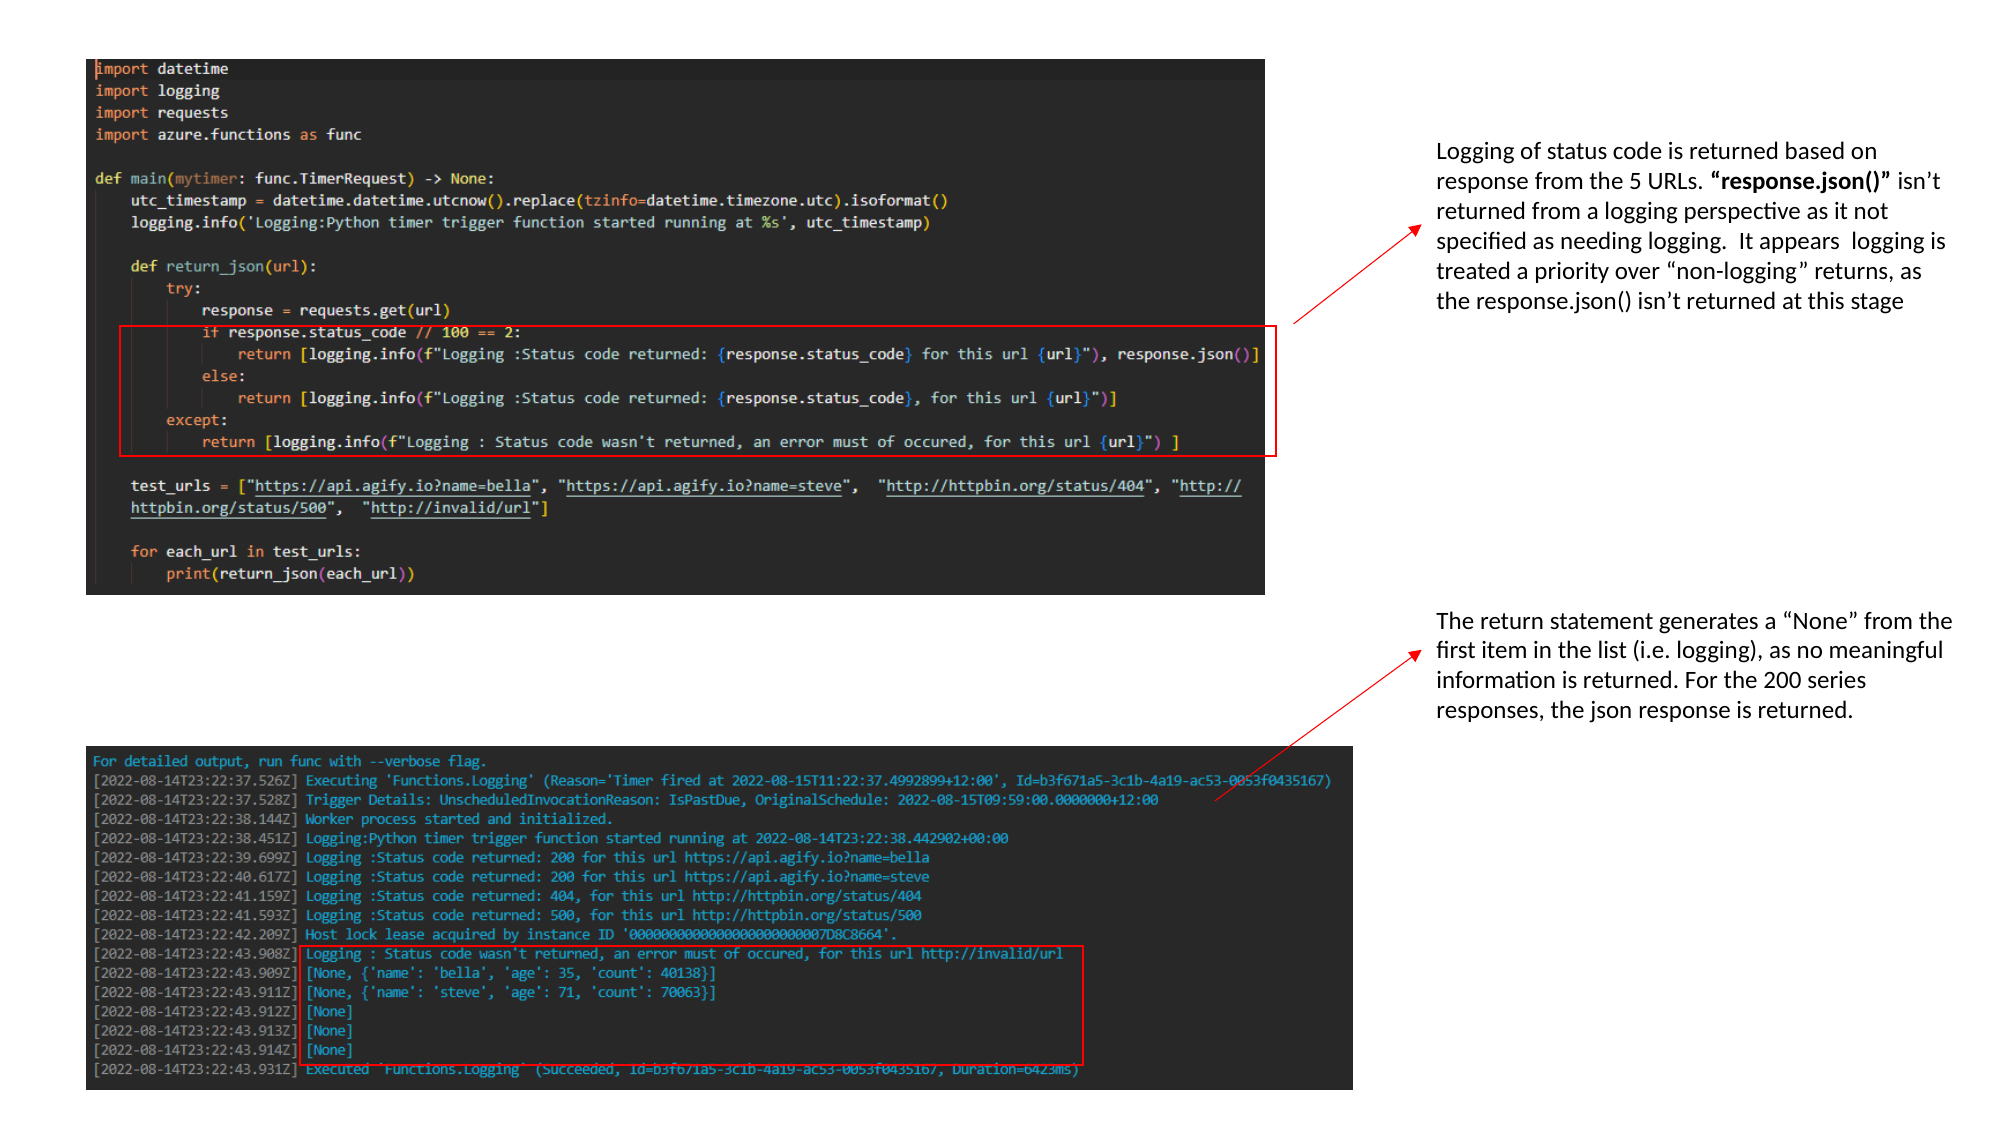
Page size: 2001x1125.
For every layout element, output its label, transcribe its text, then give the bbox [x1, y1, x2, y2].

text_box Logging of status code is returned based on response from the 5 URLs. “response.json()” isn’t returned from a logging perspective as it not specified as needing logging. It appears logging is treated a priority over “non-logging” returns, as the response.json() isn’t returned at this stage [1421, 127, 1976, 322]
text_box The return statement generates a “None” from the first item in the list (i.e. logging), as no meaningful information is returned. For the 200 series responses, the json response is returned. [1421, 596, 1976, 732]
picture [86, 746, 1353, 1090]
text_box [1214, 649, 1422, 801]
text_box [1293, 225, 1422, 325]
text_box [1265, 325, 1277, 457]
picture [86, 59, 1265, 596]
